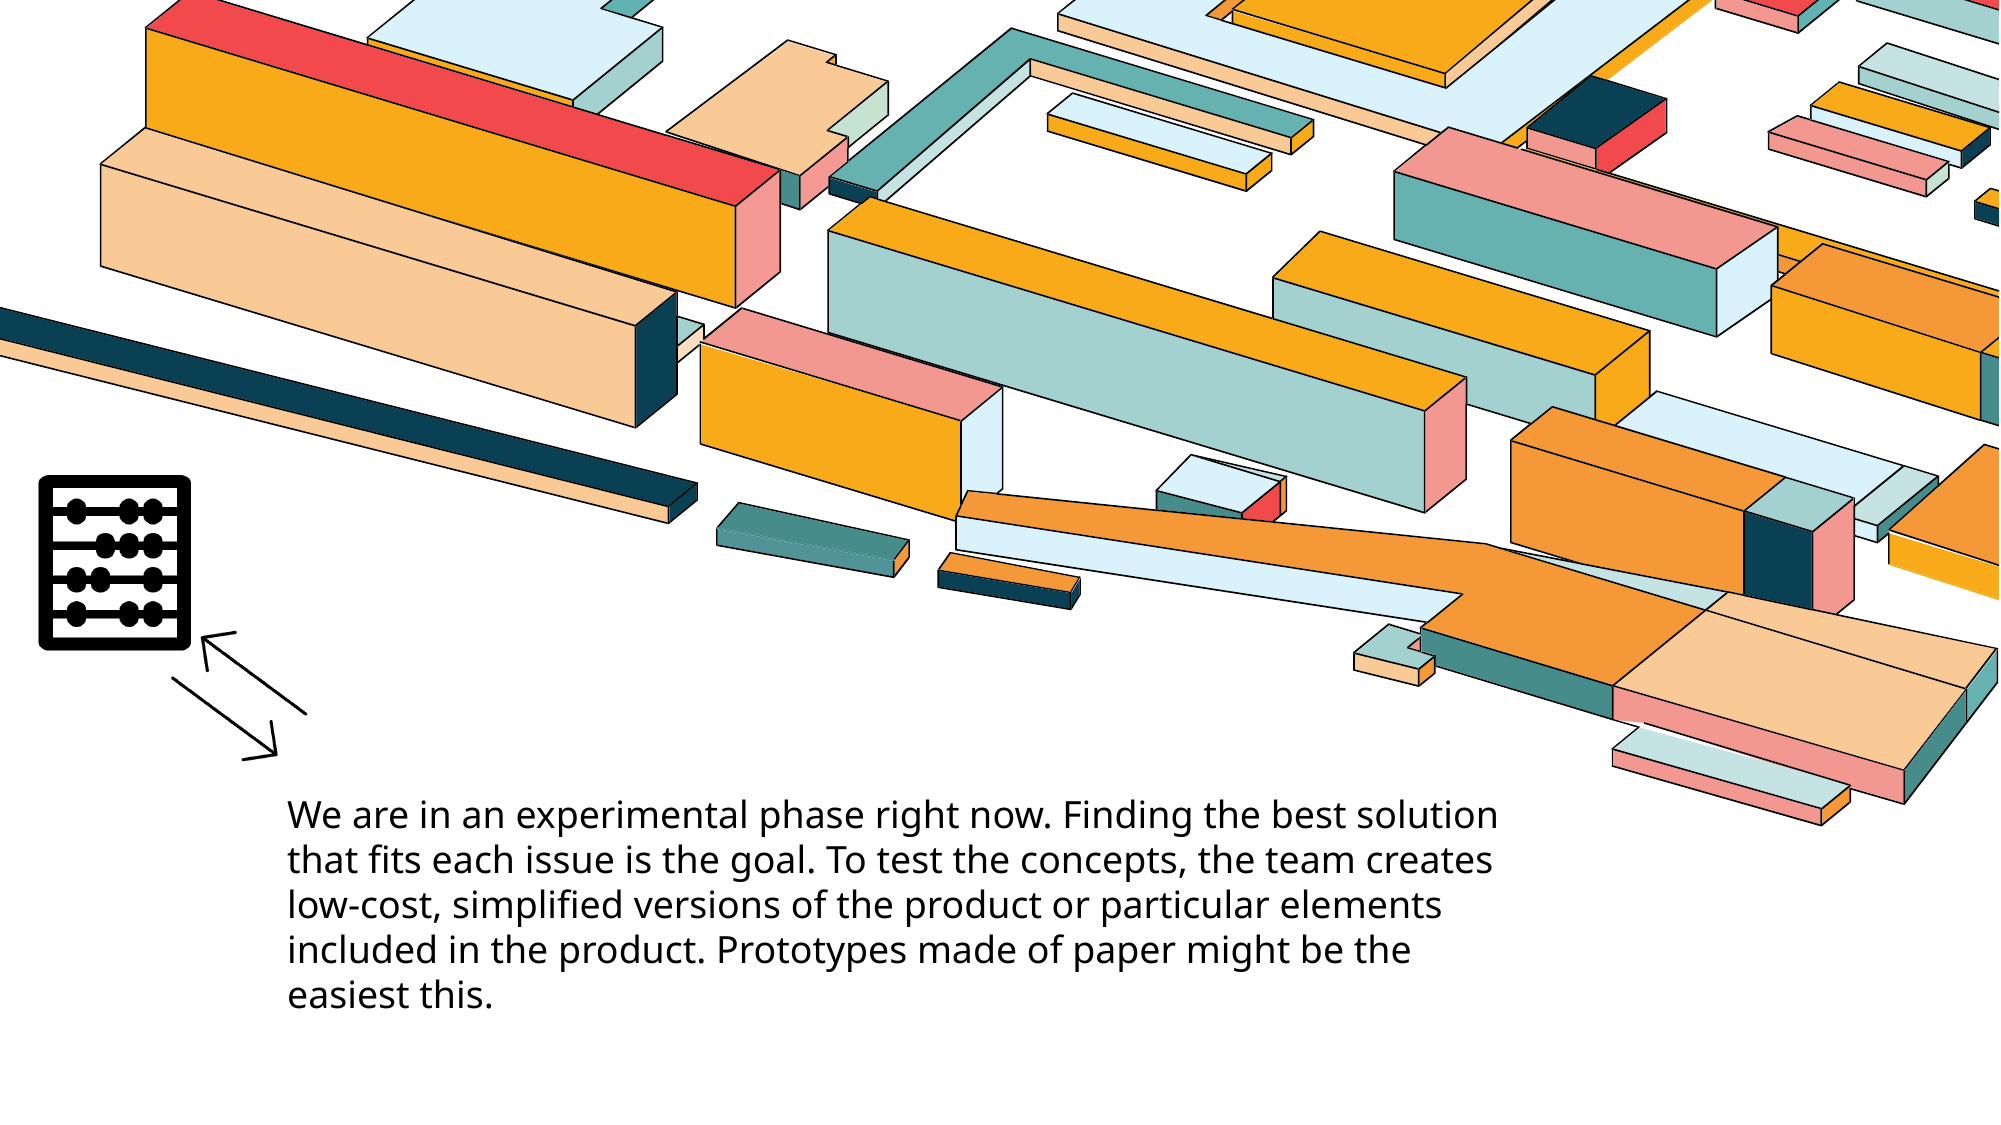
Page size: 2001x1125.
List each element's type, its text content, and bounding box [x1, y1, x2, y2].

picture [0, 460, 343, 801]
text_box We are in an experimental phase right now. Finding the best solution that fits each issue is the goal. To test the concepts, the team creates low-cost, simplified versions of the product or particular elements included in the product. Prototypes made of paper might be the easiest this. [272, 784, 1535, 1024]
